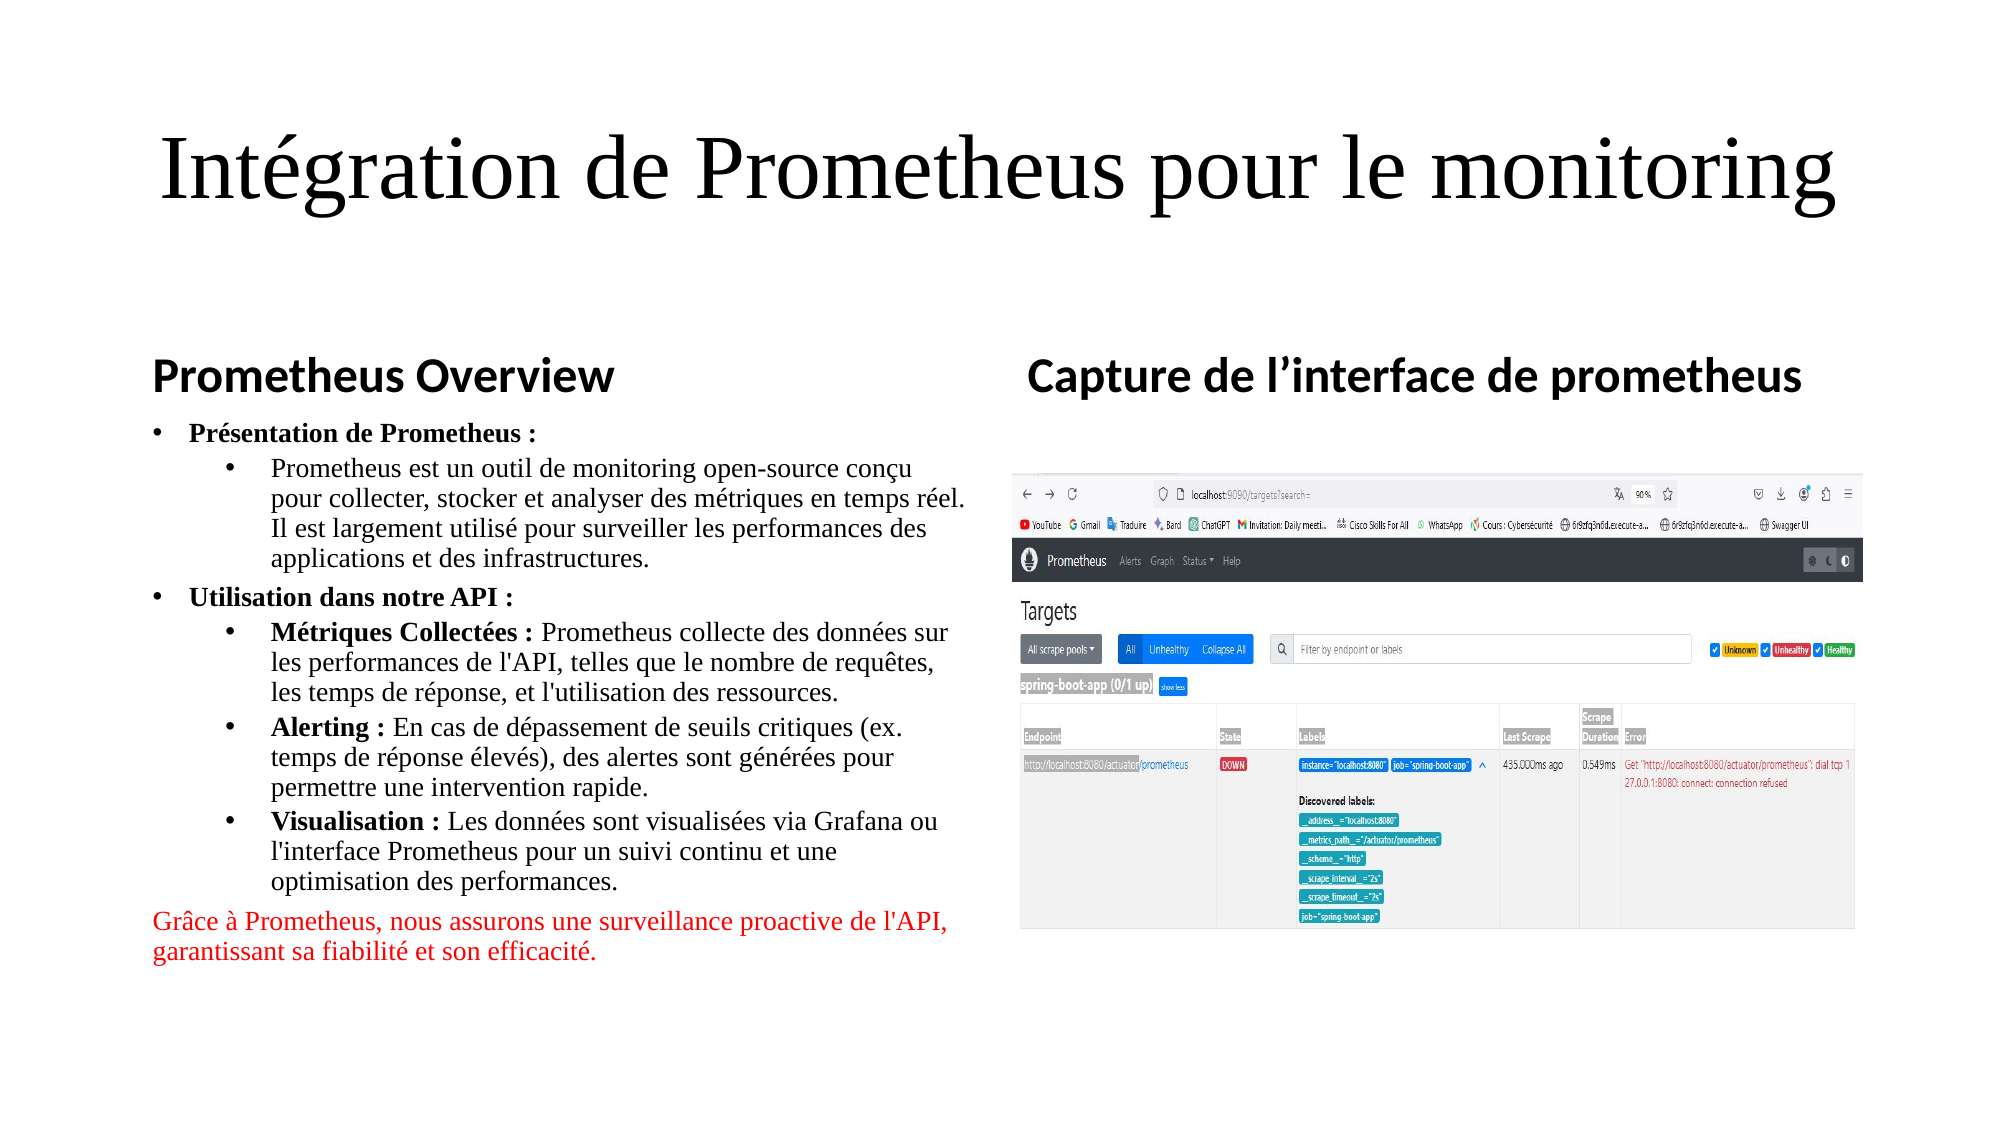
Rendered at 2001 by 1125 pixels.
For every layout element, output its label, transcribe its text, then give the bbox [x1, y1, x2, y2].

list Présentation de Prometheus : Prometheus est un outil de monitoring open-source conçu pour collecter, stocker et analyser des métriques en temps réel. Il est largement utilisé pour surveiller les performances des applications et des infrastructures. Utilisation dans notre API : Métriques Collectées : Prometheus collecte des données sur les performances de l'API, telles que le nombre de requêtes, les temps de réponse, et l'utilisation des ressources. Alerting : En cas de dépassement de seuils critiques (ex. temps de réponse élevés), des alertes sont générées pour permettre une intervention rapide. Visualisation : Les données sont visualisées via Grafana ou l'interface Prometheus pour un suivi continu et une optimisation des performances. Grâce à Prometheus, nous assurons une surveillance proactive de l'API, garantissant sa fiabilité et son efficacité. [137, 410, 984, 1016]
list Prometheus Overview [137, 275, 984, 410]
list Capture de l’interface de prometheus [1012, 275, 1863, 411]
title Intégration de Prometheus pour le monitoring [137, 59, 1863, 278]
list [1012, 473, 1863, 1016]
